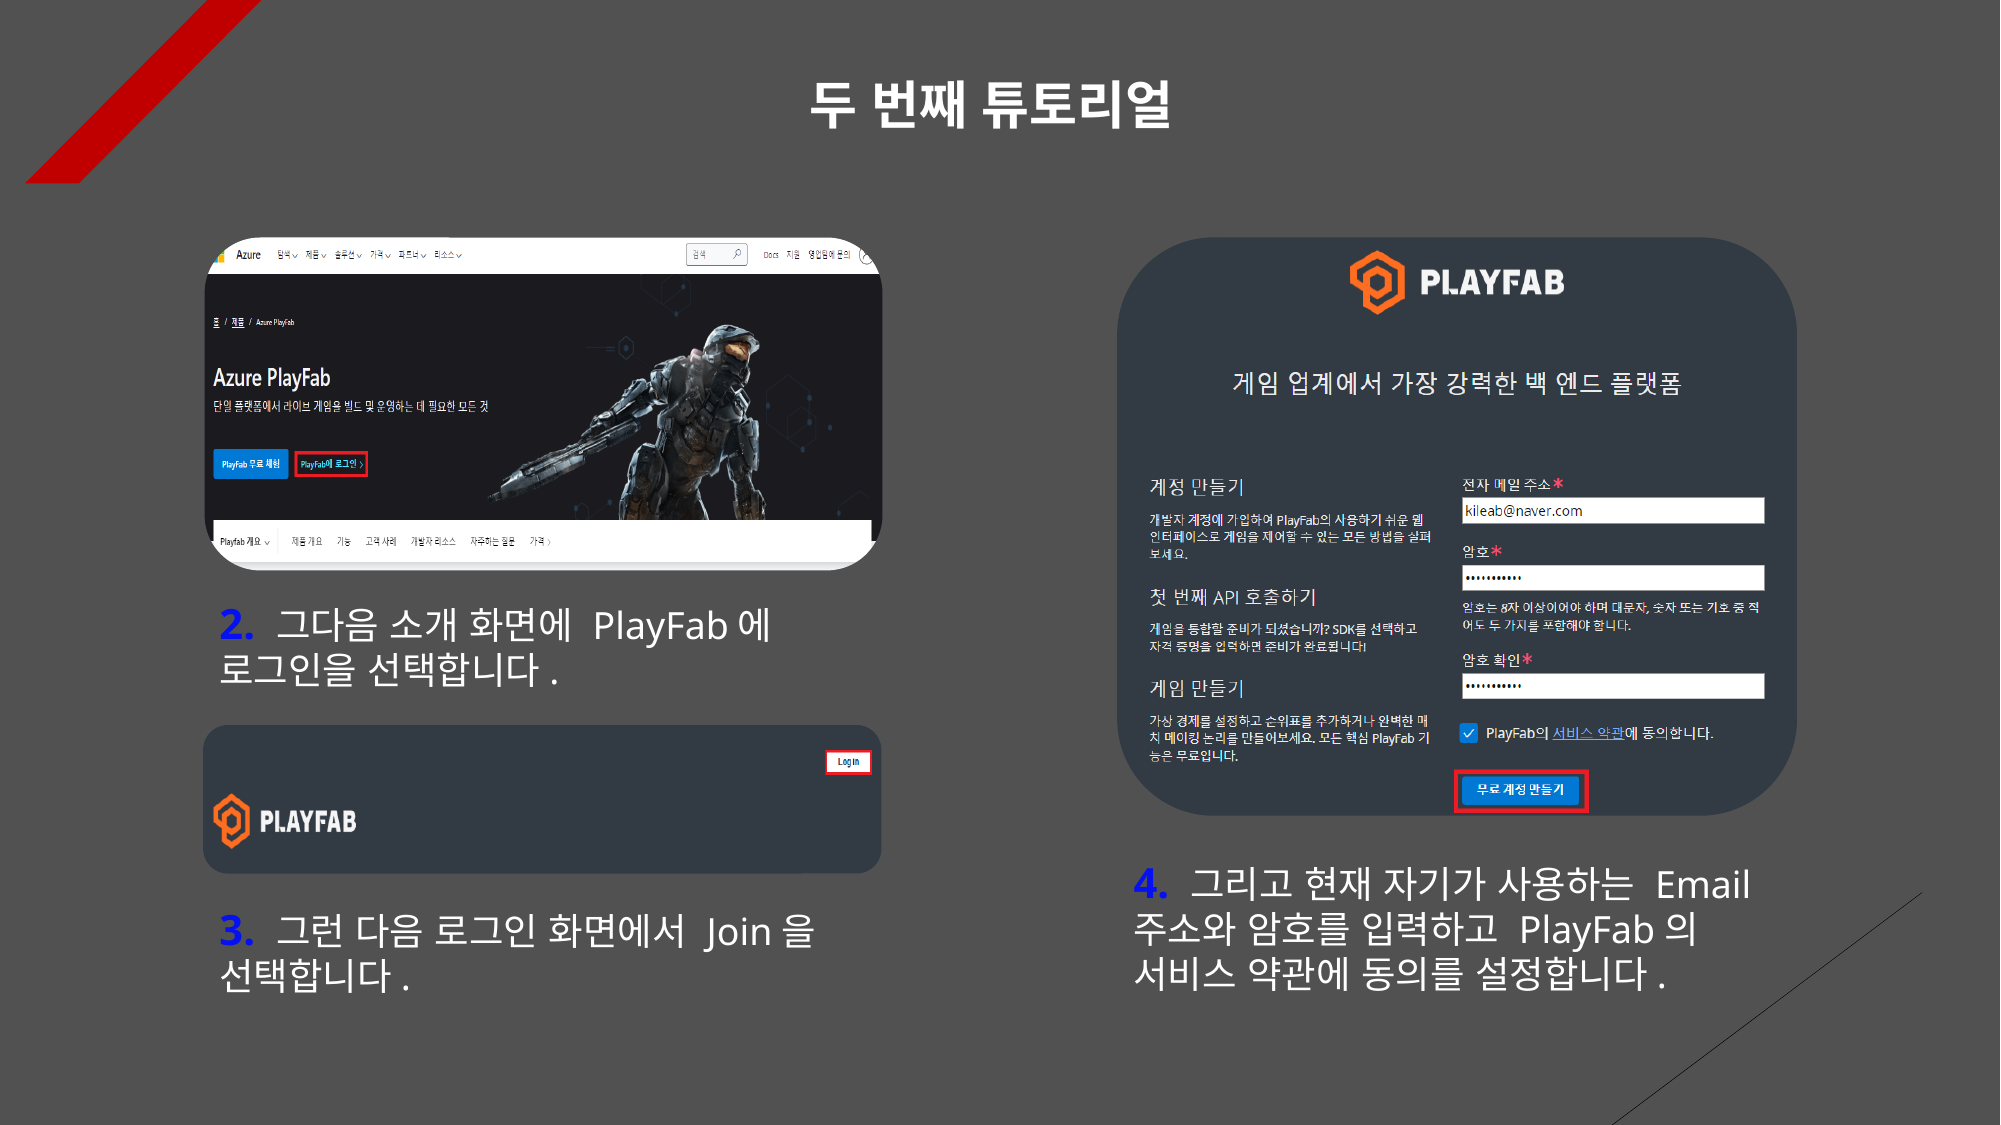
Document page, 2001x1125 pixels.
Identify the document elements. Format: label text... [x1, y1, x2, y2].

text_box 2. 그다음 소개 화면에 PlayFab에 로그인을 선택합니다. [204, 589, 881, 700]
text_box 4. 그리고 현재 자기가 사용하는 Email 주소와 암호를 입력하고 PlayFab의 서비스 약관에 동의를 설정합니다. [1118, 848, 1797, 1004]
picture [203, 724, 882, 874]
picture [1117, 237, 1797, 816]
text_box 3. 그런 다음 로그인 화면에서 Join을 선택합니다. [204, 895, 882, 1006]
picture [204, 237, 883, 571]
text_box 두 번째 튜토리얼 [742, 54, 1258, 145]
